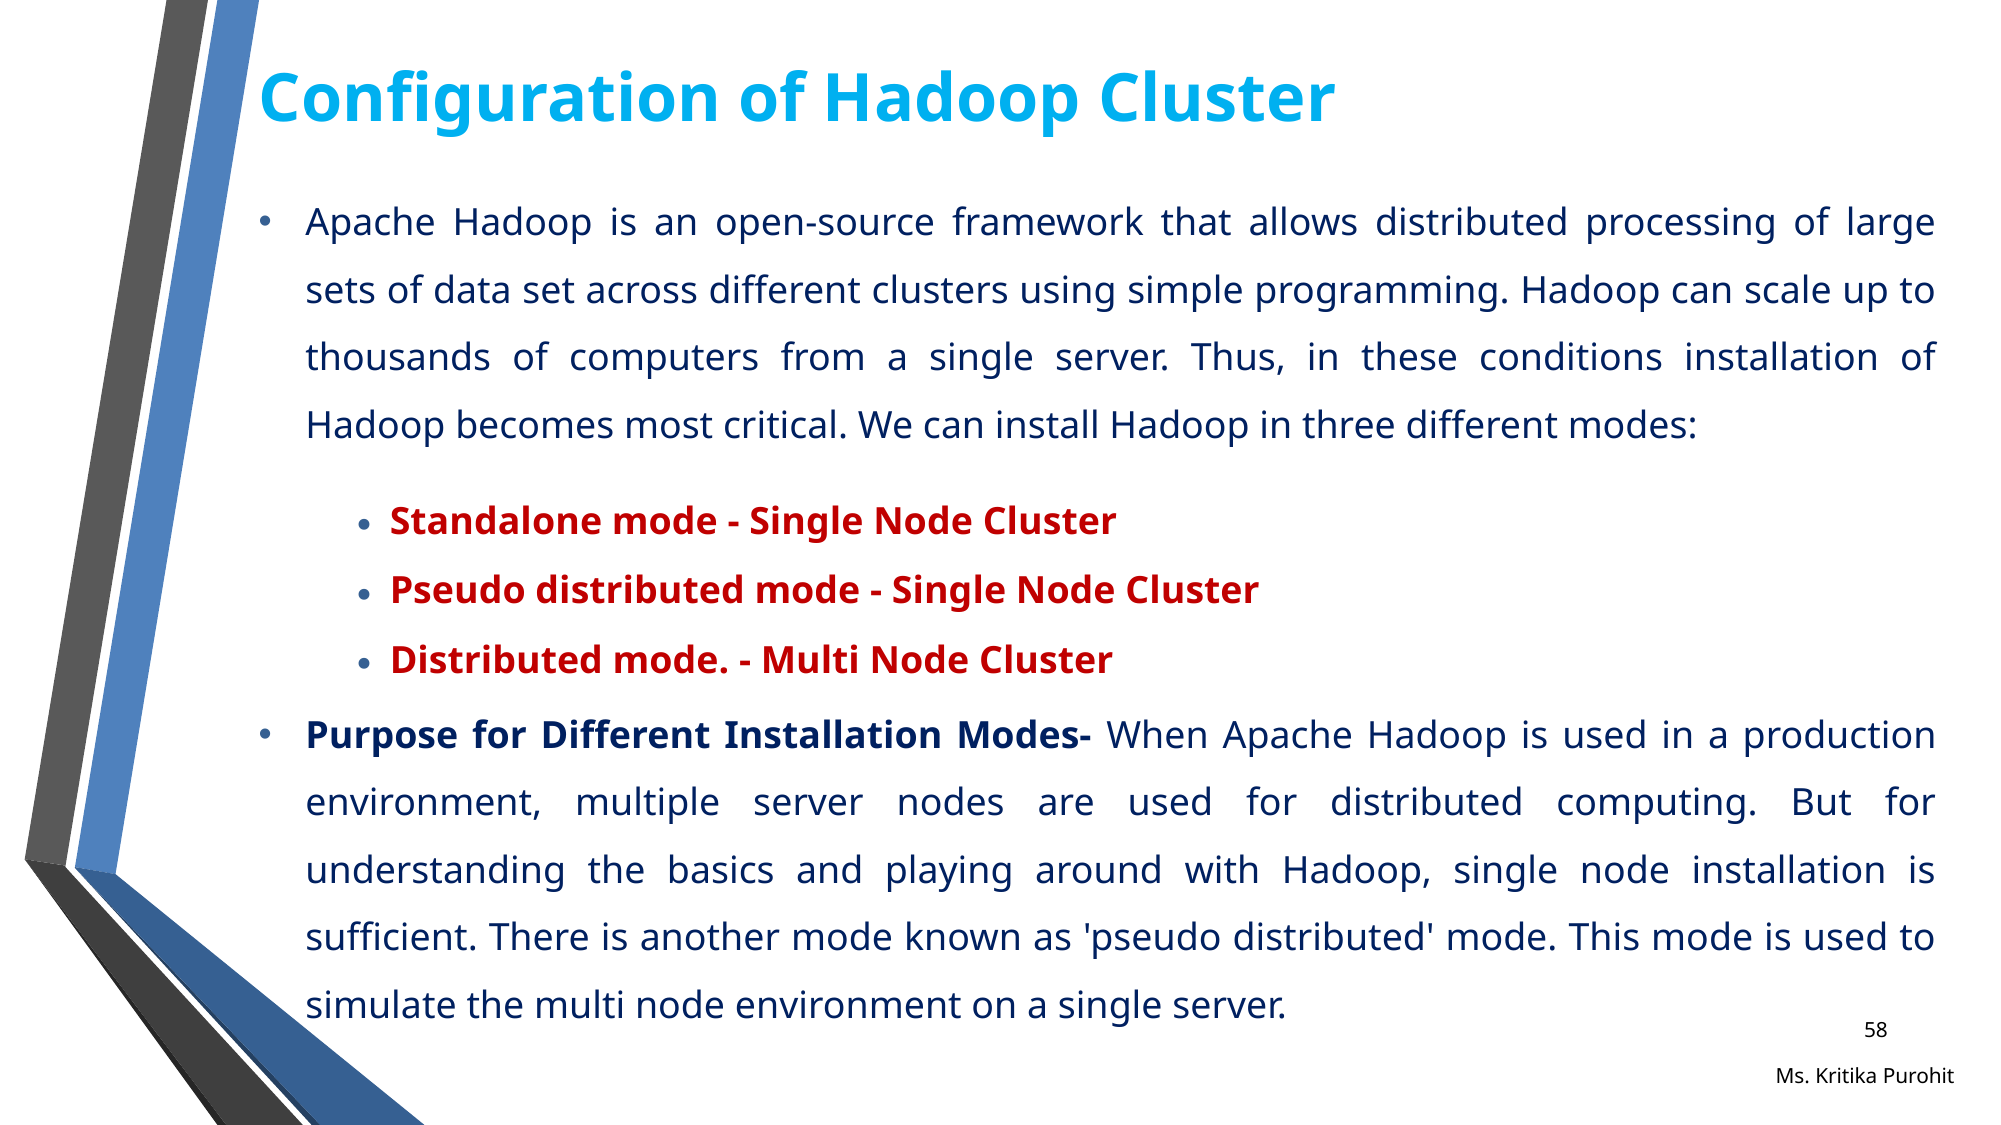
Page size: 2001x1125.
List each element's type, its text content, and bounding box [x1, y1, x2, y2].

list Apache Hadoop is an open-source framework that allows distributed processing of large sets of data set across different clusters using simple programming. Hadoop can scale up to thousands of computers from a single server. Thus, in these conditions installation of Hadoop becomes most critical. We can install Hadoop in three different modes: Standalone mode - Single Node Cluster Pseudo distributed mode - Single Node Cluster Distributed mode. - Multi Node Cluster Purpose for Different Installation Modes- When Apache Hadoop is used in a production environment, multiple server nodes are used for distributed computing. But for understanding the basics and playing around with Hadoop, single node installation is sufficient. There is another mode known as 'pseudo distributed' mode. This mode is used to simulate the multi node environment on a single server. [243, 136, 1953, 1065]
footer Ms. Kritika Purohit [1760, 1044, 1992, 1105]
title Configuration of Hadoop Cluster [243, 36, 1887, 154]
